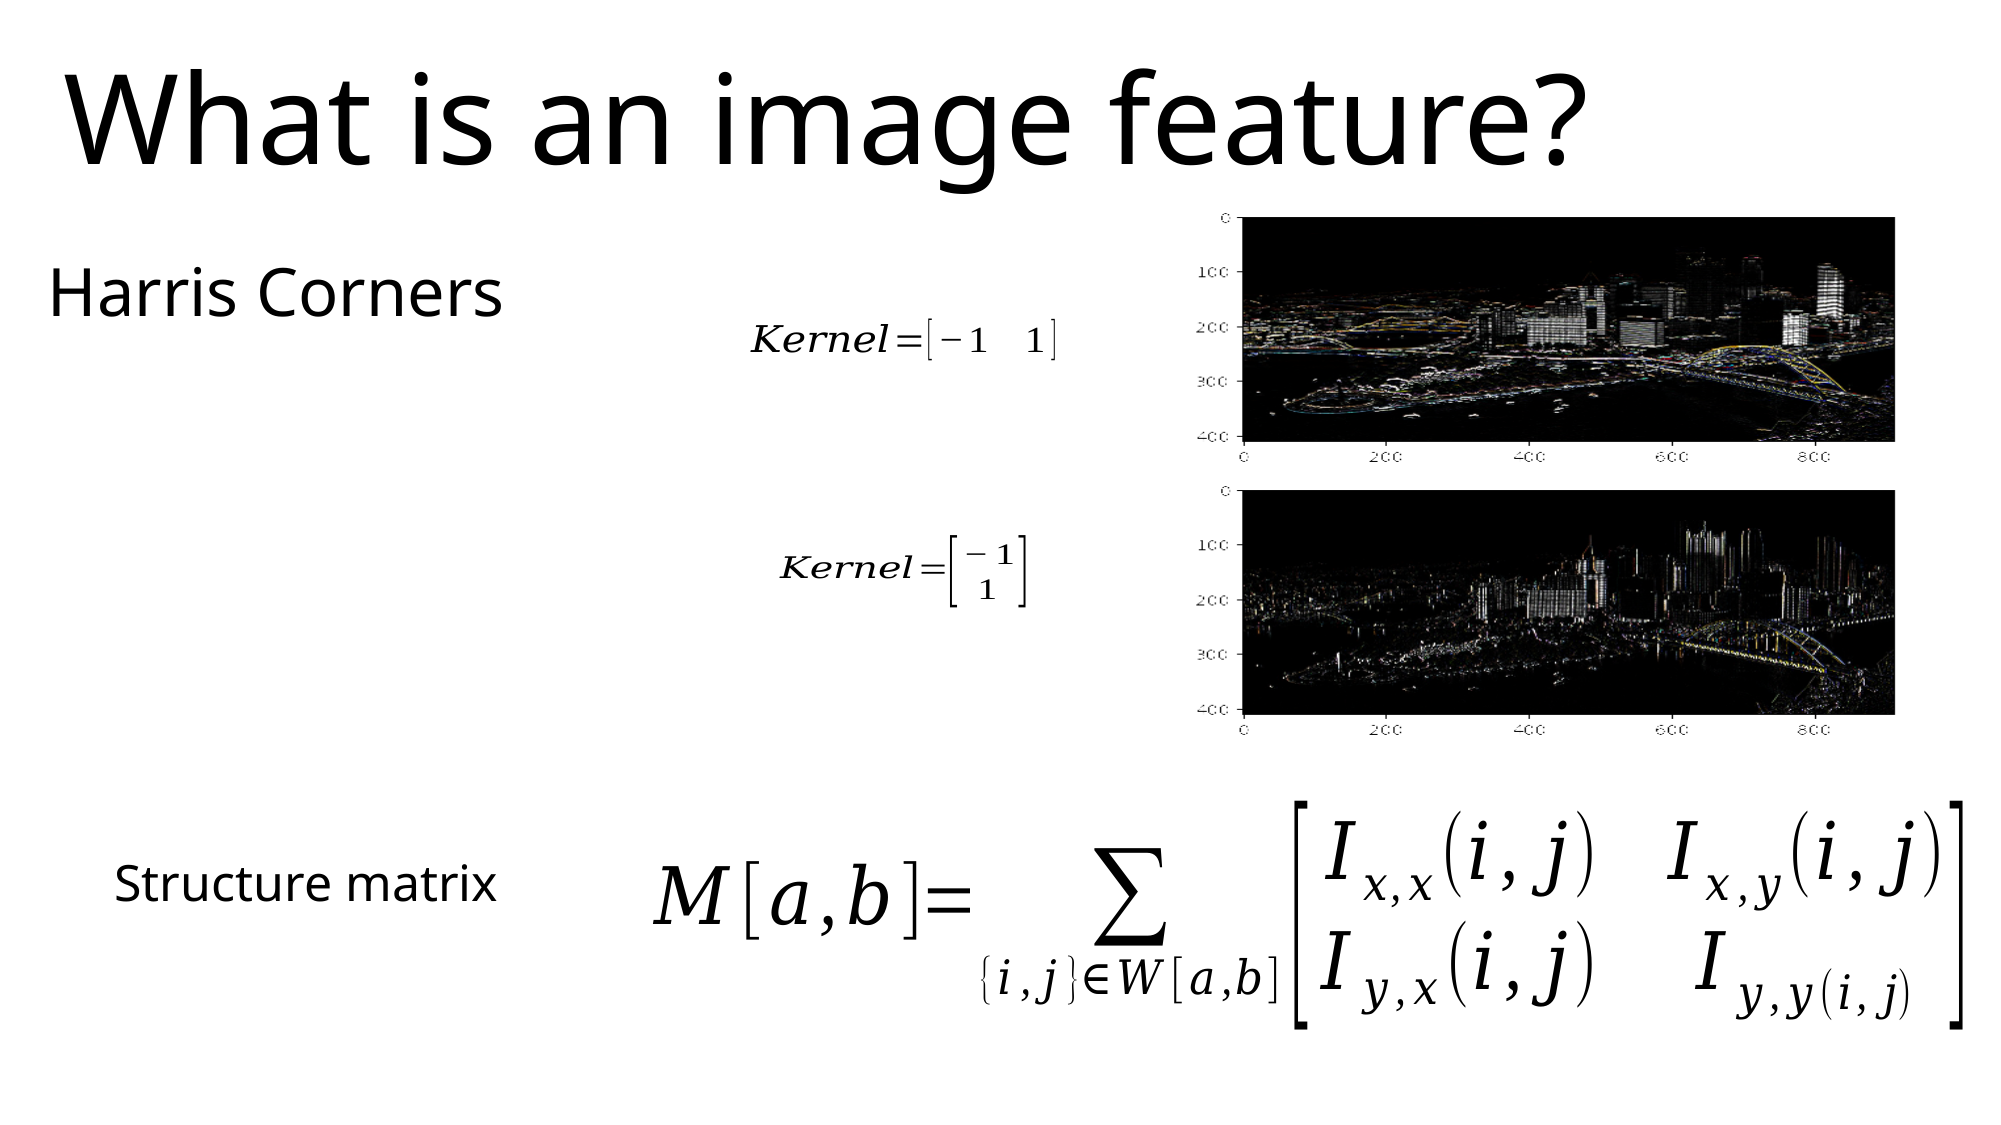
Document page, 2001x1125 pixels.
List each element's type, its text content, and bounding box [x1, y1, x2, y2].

text_box What is an image feature? [49, 32, 1619, 198]
text_box Harris Corners [32, 242, 520, 338]
text_box Structure matrix [99, 844, 580, 920]
picture [1182, 201, 1907, 749]
